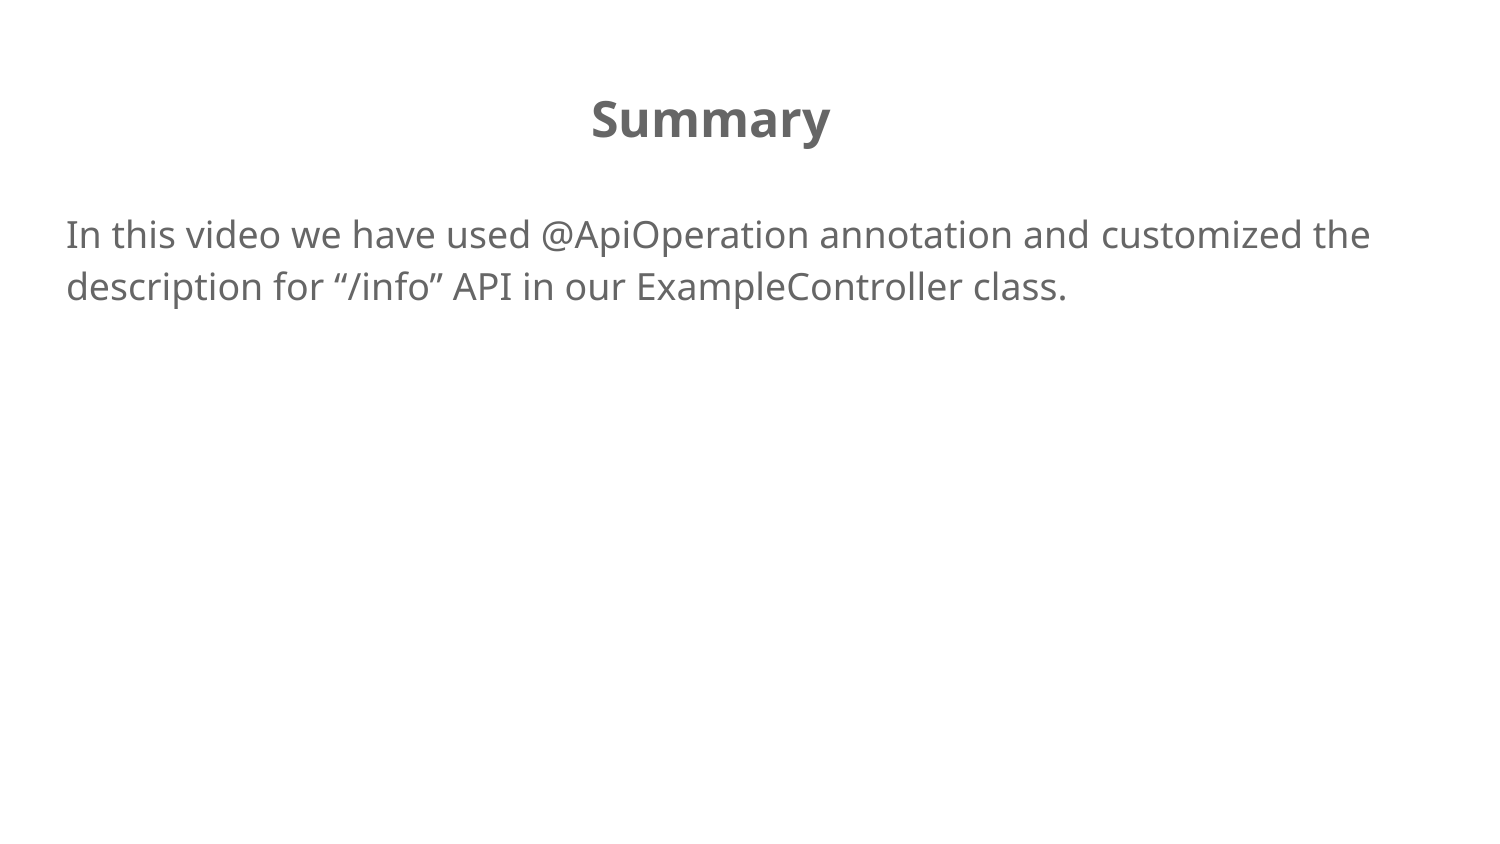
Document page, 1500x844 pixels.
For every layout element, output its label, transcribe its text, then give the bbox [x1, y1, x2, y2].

title Summary [51, 72, 1449, 167]
list In this video we have used @ApiOperation annotation and customized the description for “/info” API in our ExampleController class. [51, 189, 1449, 808]
